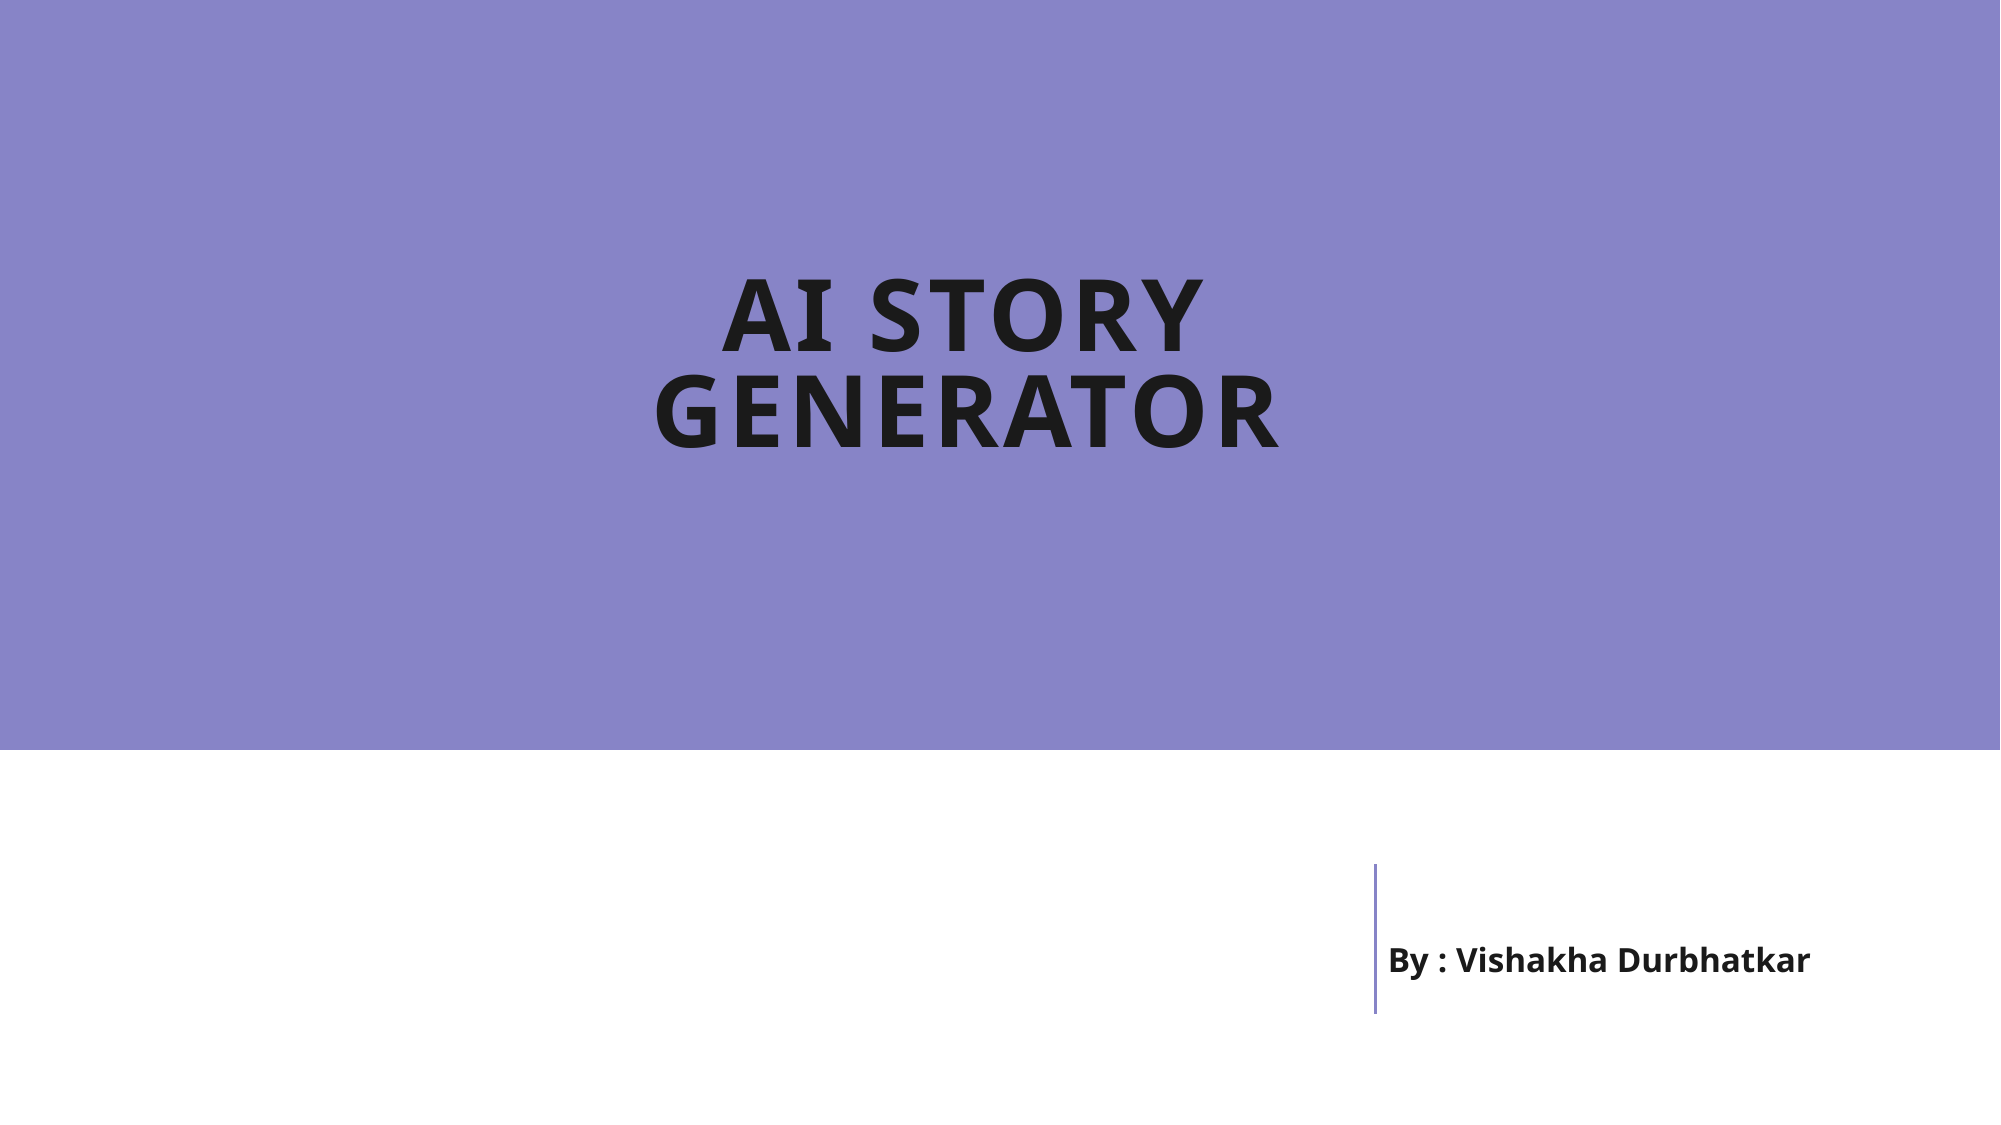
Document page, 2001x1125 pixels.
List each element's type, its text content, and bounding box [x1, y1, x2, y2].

title AI STORY GENERATOR [396, 299, 1536, 442]
subtitle By : Vishakha Durbhatkar [1372, 808, 2000, 1125]
